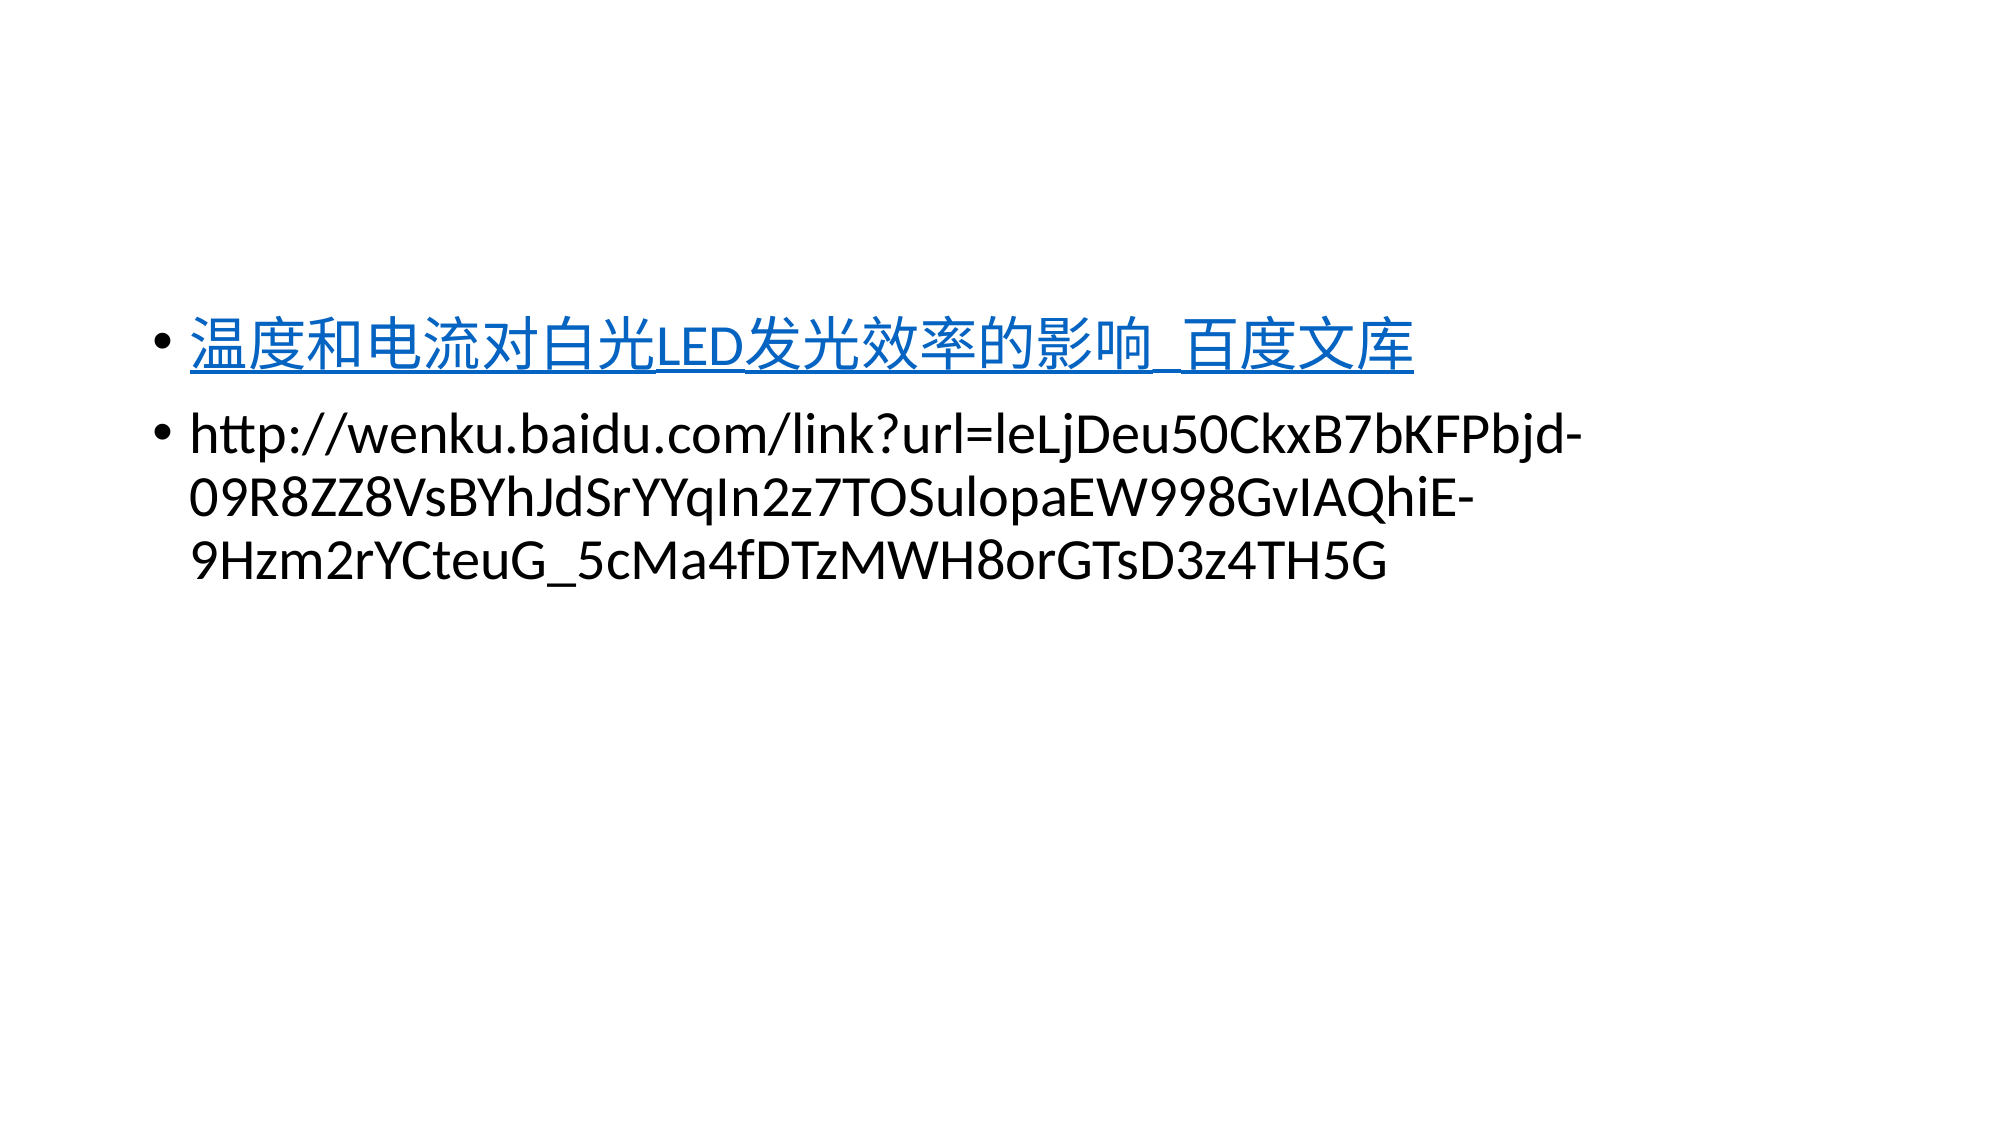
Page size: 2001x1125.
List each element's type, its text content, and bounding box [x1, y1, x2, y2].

list 温度和电流对白光LED发光效率的影响_百度文库 http://wenku.baidu.com/link?url=leLjDeu50CkxB7bKFPbjd-09R8ZZ8VsBYhJdSrYYqIn2z7TOSulopaEW998GvIAQhiE-9Hzm2rYCteuG_5cMa4fDTzMWH8orGTsD3z4TH5G [137, 299, 1863, 1014]
